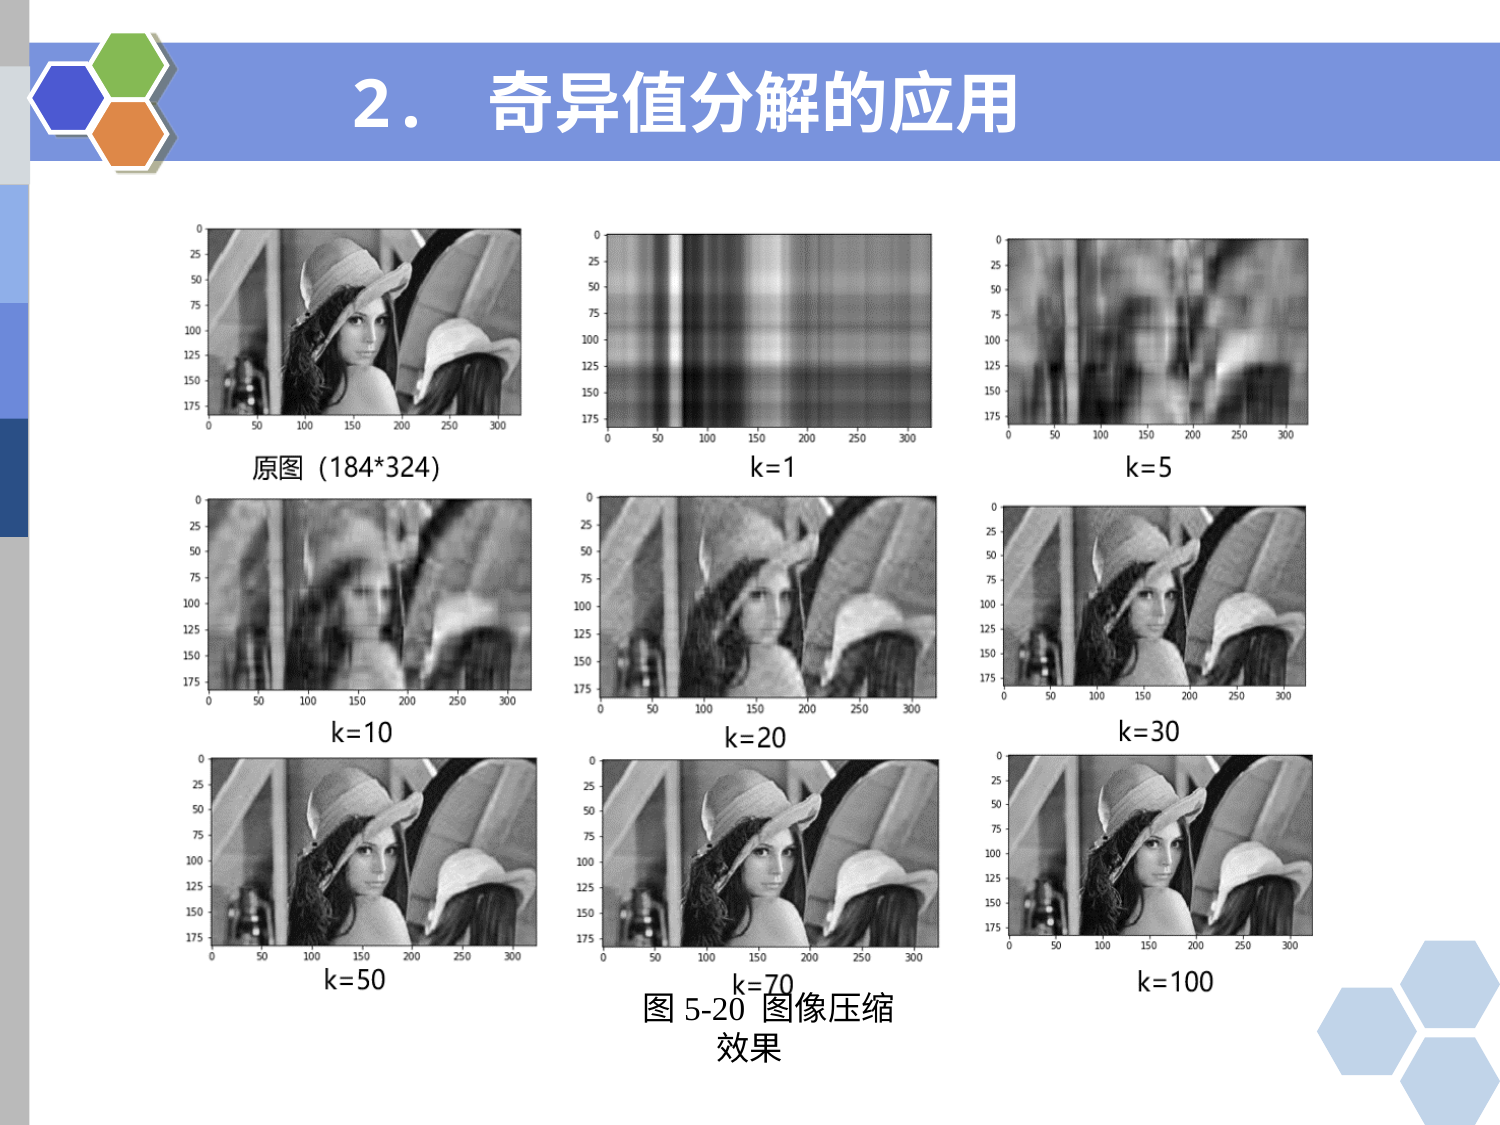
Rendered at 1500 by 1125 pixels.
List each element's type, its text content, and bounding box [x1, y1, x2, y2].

text_box 图5-20 图像压缩效果 [575, 1007, 925, 1055]
picture [174, 219, 1313, 1000]
text_box [407, 144, 1500, 220]
title 2. 奇异值分解的应用 [80, 54, 1294, 147]
